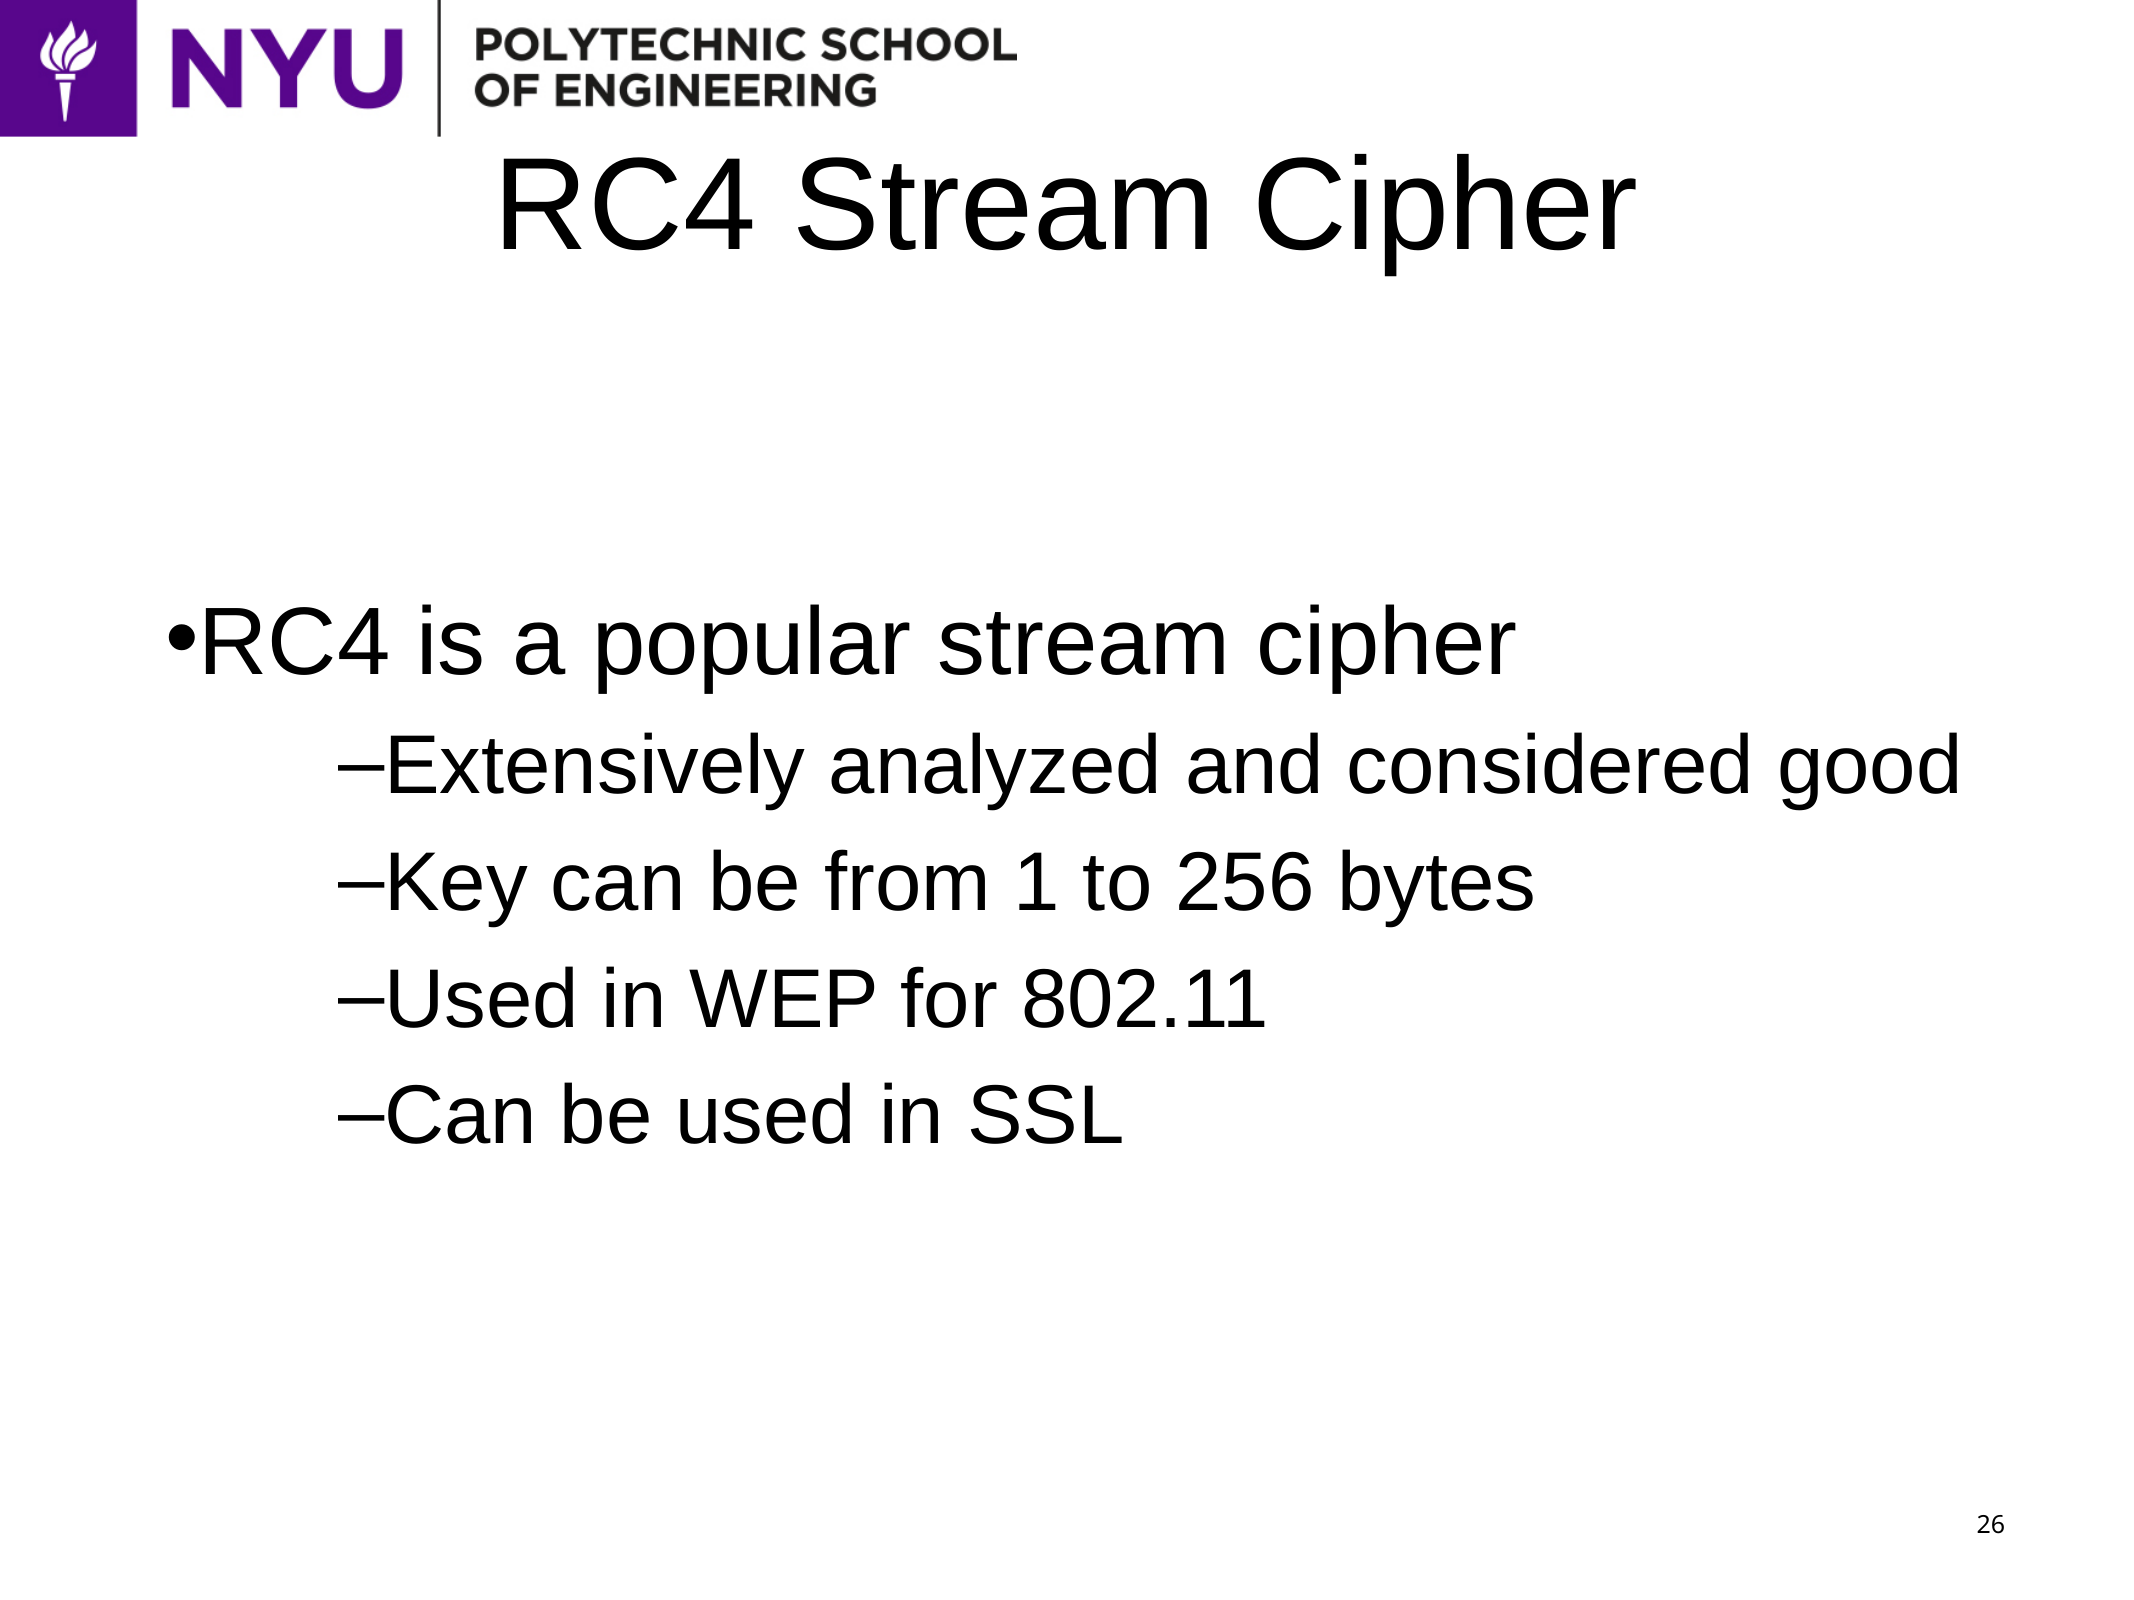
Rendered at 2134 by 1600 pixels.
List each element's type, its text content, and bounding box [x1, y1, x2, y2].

picture [0, 0, 1017, 138]
slide_number 26 [1528, 1483, 2027, 1569]
title RC4 Stream Cipher [106, 63, 2027, 331]
list RC4 is a popular stream cipher Extensively analyzed and considered good Key can be from 1 to 256 bytes Used in WEP for 802.11 Can be used in SSL [143, 299, 2134, 1490]
